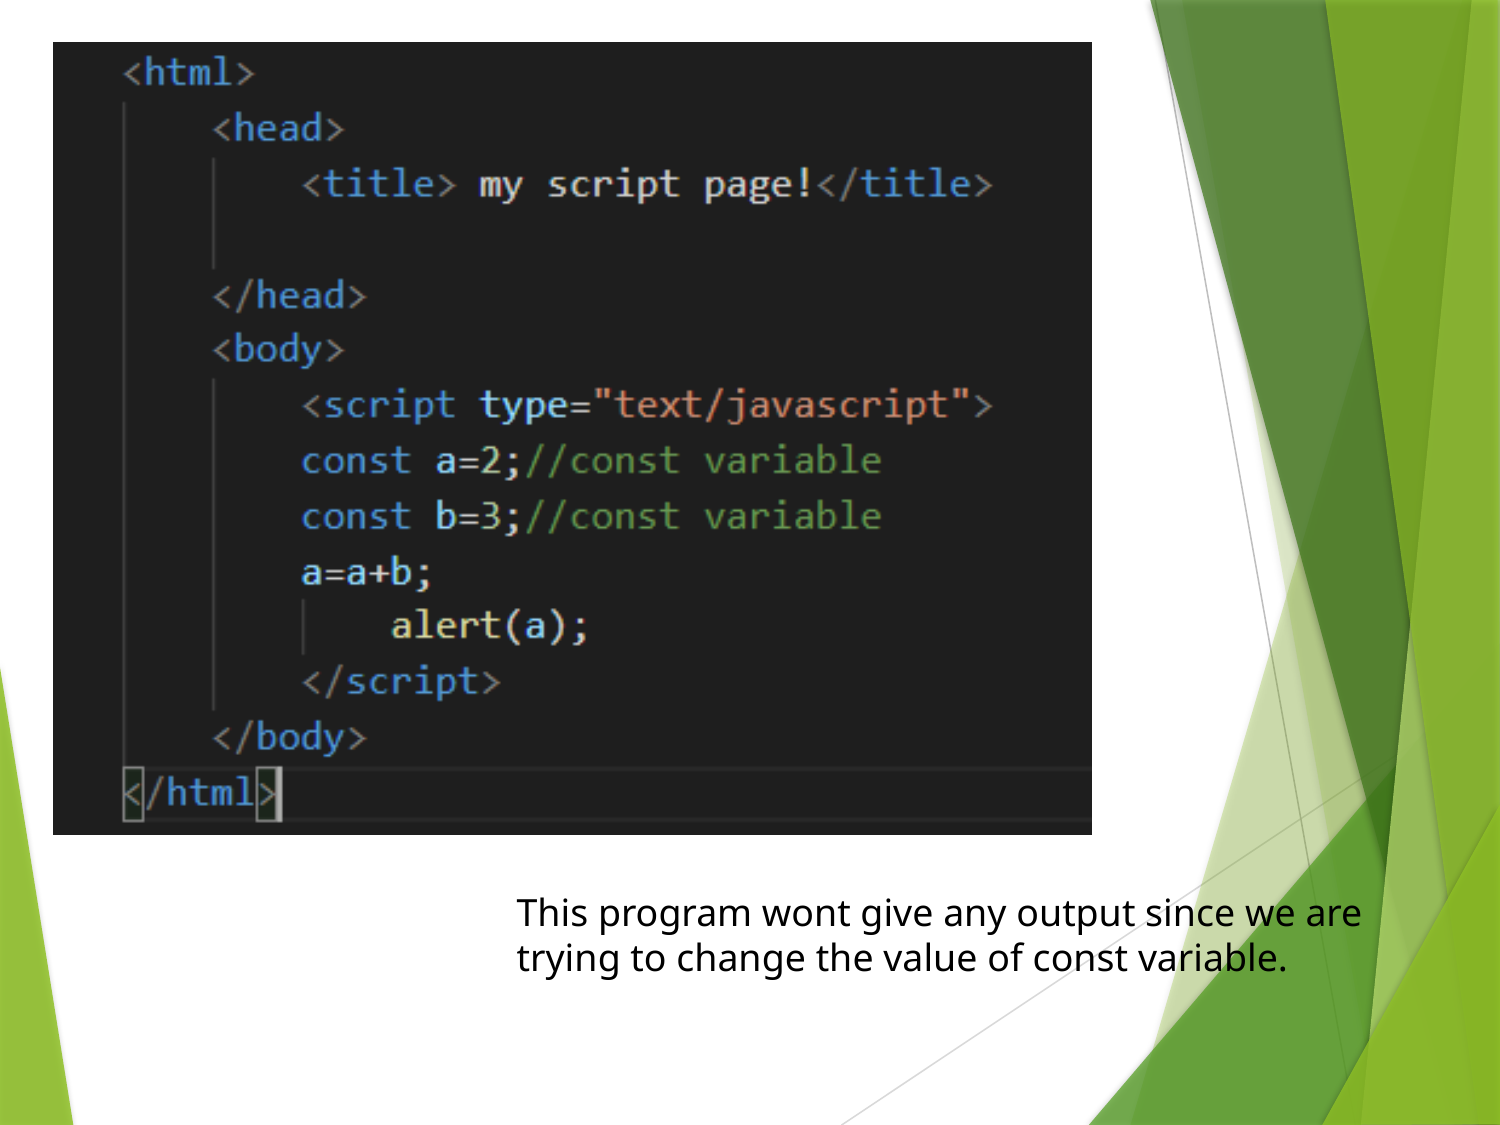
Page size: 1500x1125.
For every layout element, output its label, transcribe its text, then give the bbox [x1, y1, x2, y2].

text_box This program wont give any output since we are trying to change the value of const variable. [501, 881, 1436, 987]
picture [52, 42, 1092, 835]
